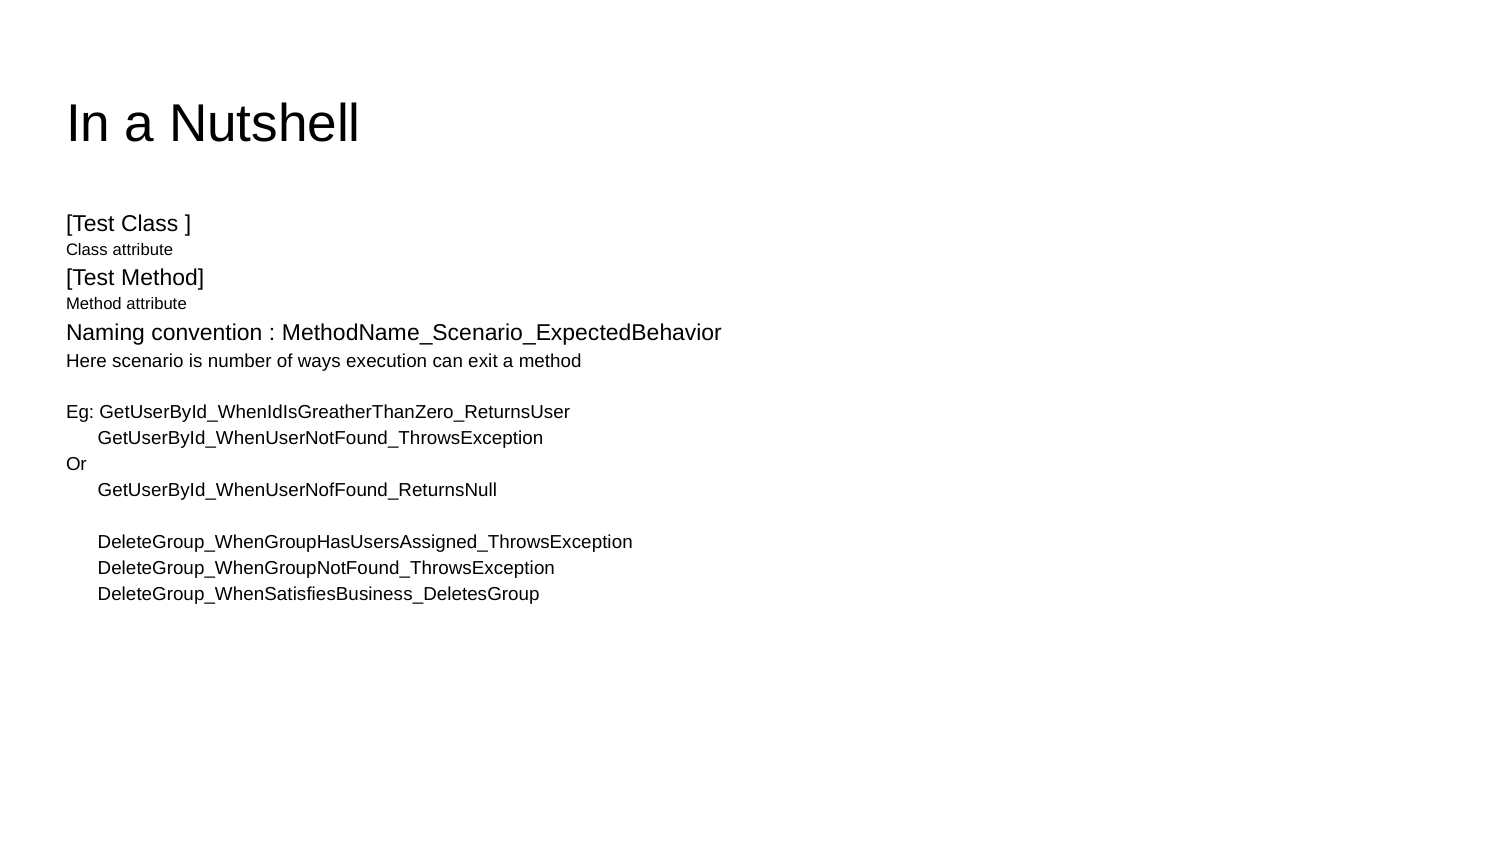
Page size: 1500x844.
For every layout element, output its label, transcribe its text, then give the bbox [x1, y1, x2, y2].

title In a Nutshell [51, 72, 1449, 167]
list [Test Class ] Class attribute [Test Method] Method attribute Naming convention : MethodName_Scenario_ExpectedBehavior Here scenario is number of ways execution can exit a method Eg: GetUserById_WhenIdIsGreatherThanZero_ReturnsUser GetUserById_WhenUserNotFound_ThrowsException Or GetUserById_WhenUserNofFound_ReturnsNull DeleteGroup_WhenGroupHasUsersAssigned_ThrowsException DeleteGroup_WhenGroupNotFound_ThrowsException DeleteGroup_WhenSatisfiesBusiness_DeletesGroup [51, 189, 1449, 750]
